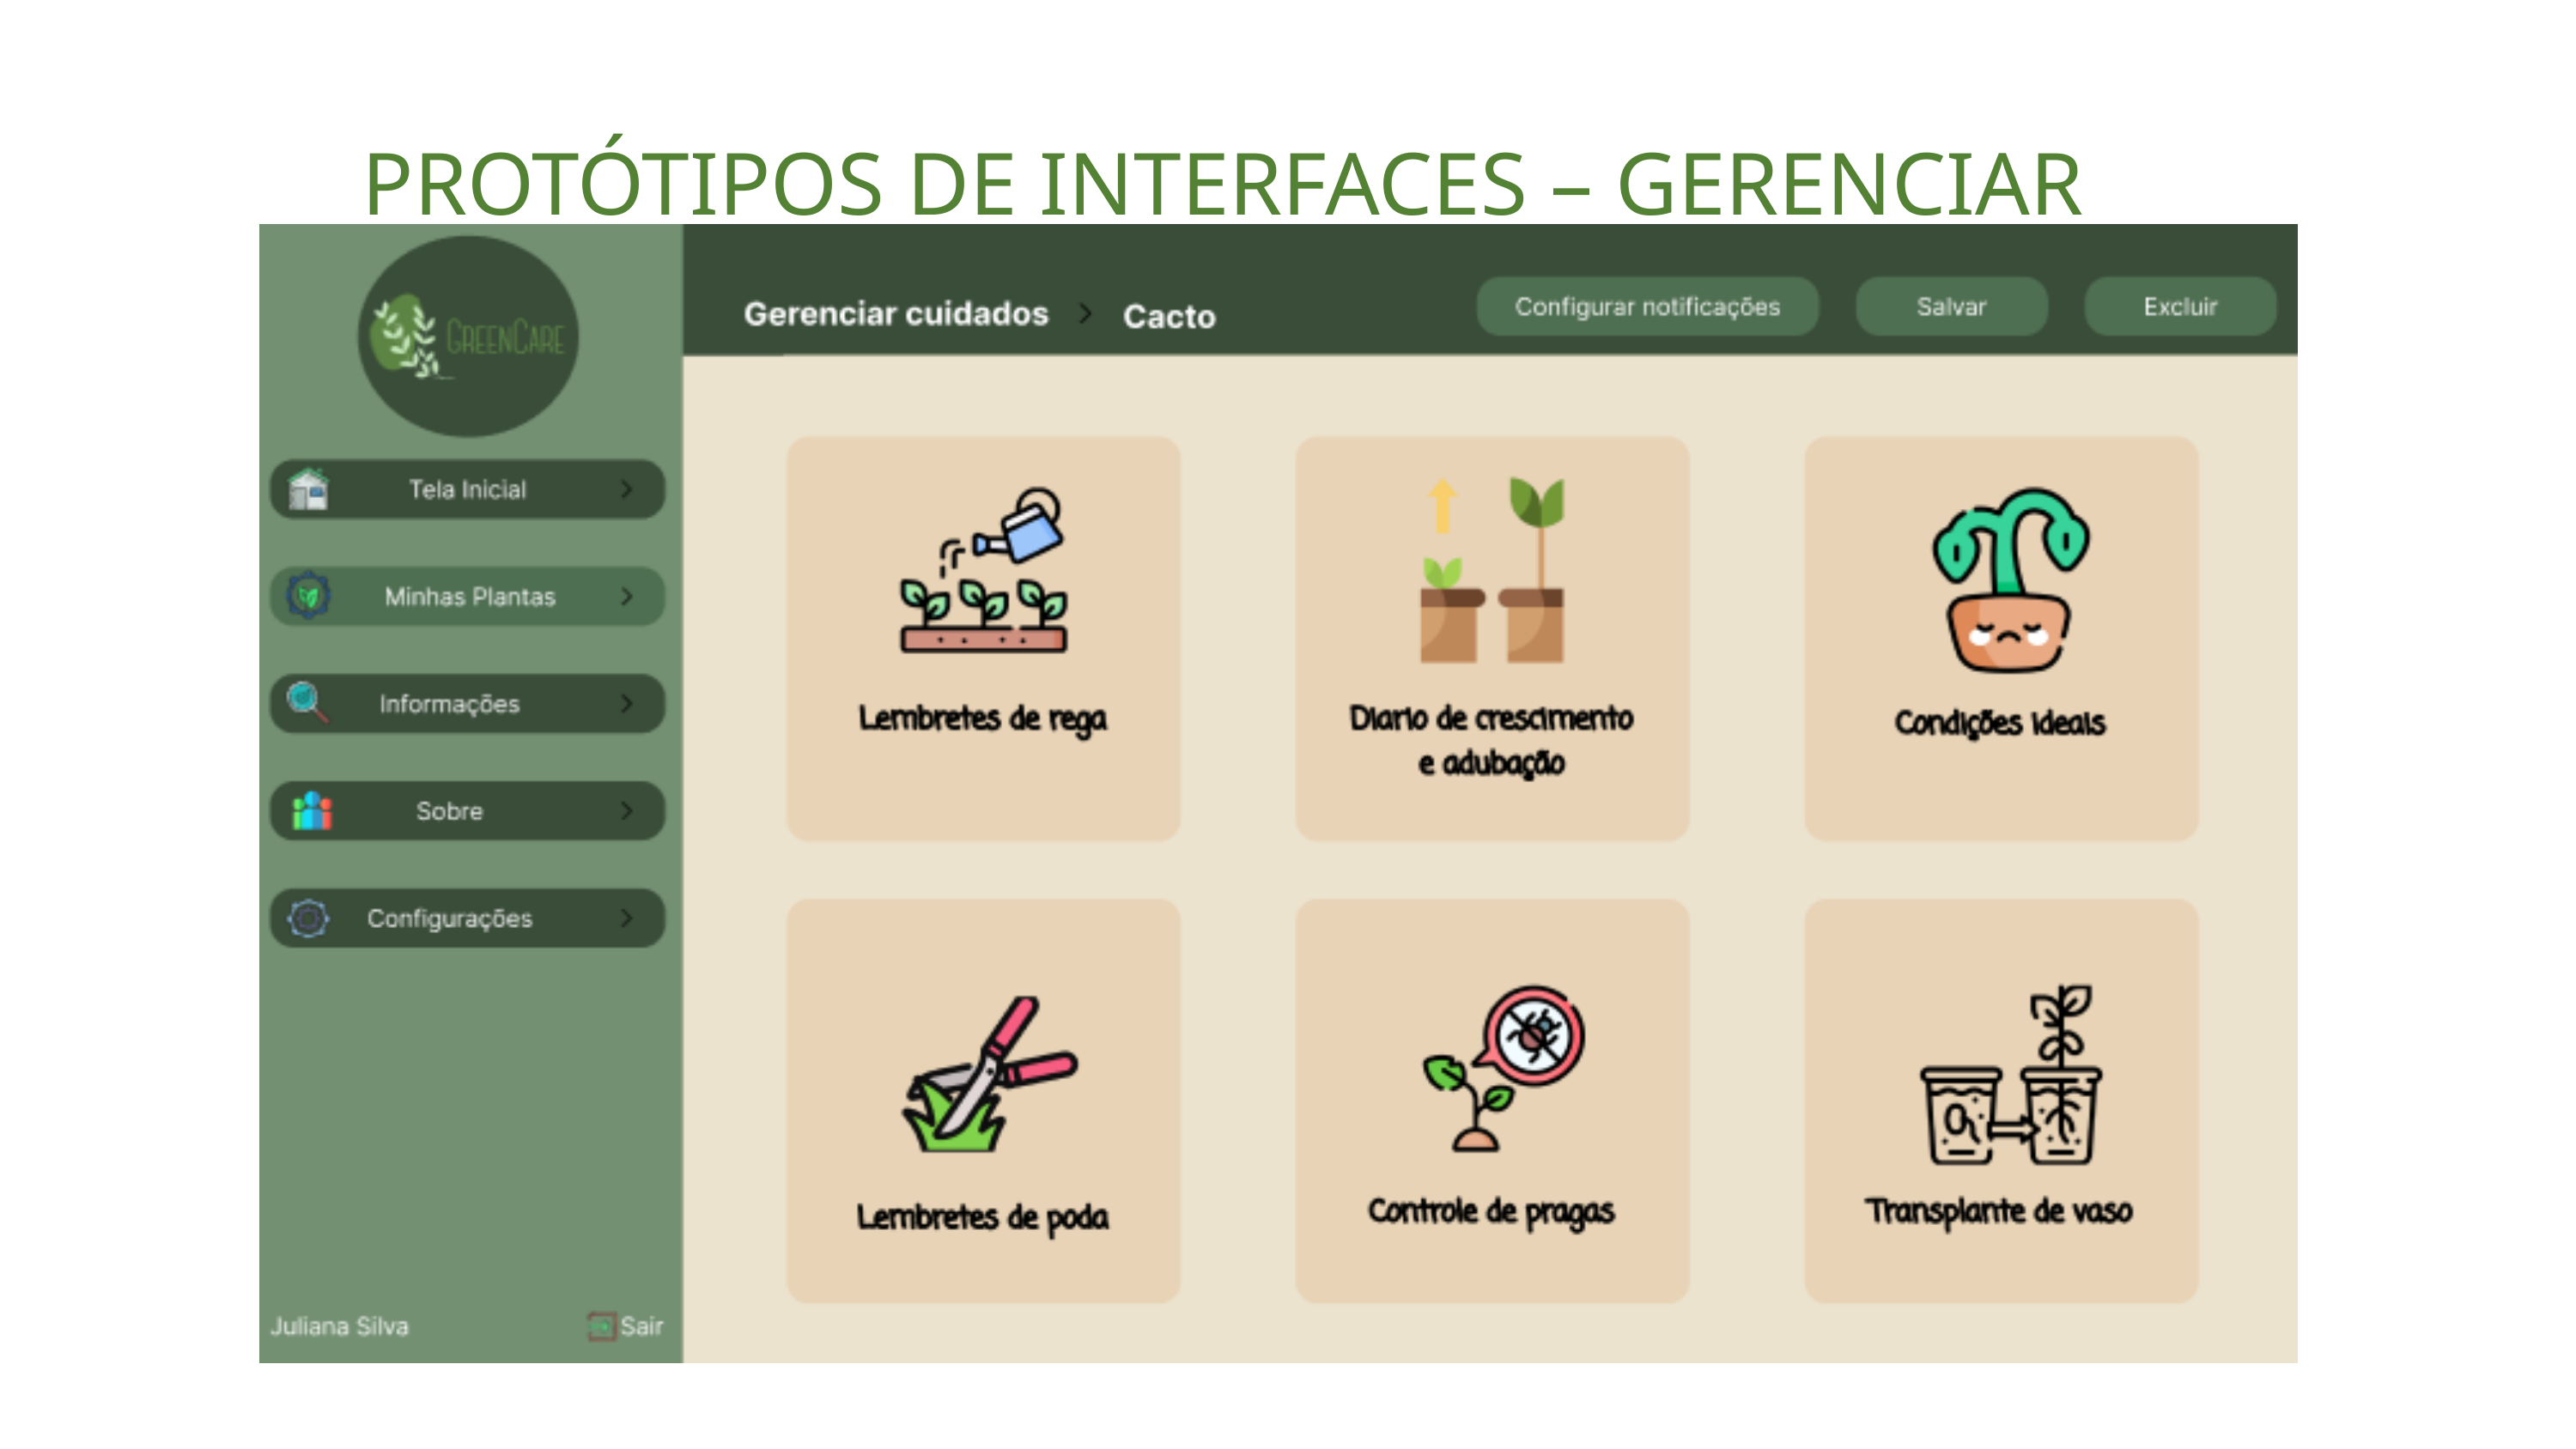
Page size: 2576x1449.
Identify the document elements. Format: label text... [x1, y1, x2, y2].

text_box PROTÓTIPOS DE INTERFACES – GERENCIAR CUIDADOS [278, 106, 2169, 224]
picture [259, 224, 2298, 1364]
